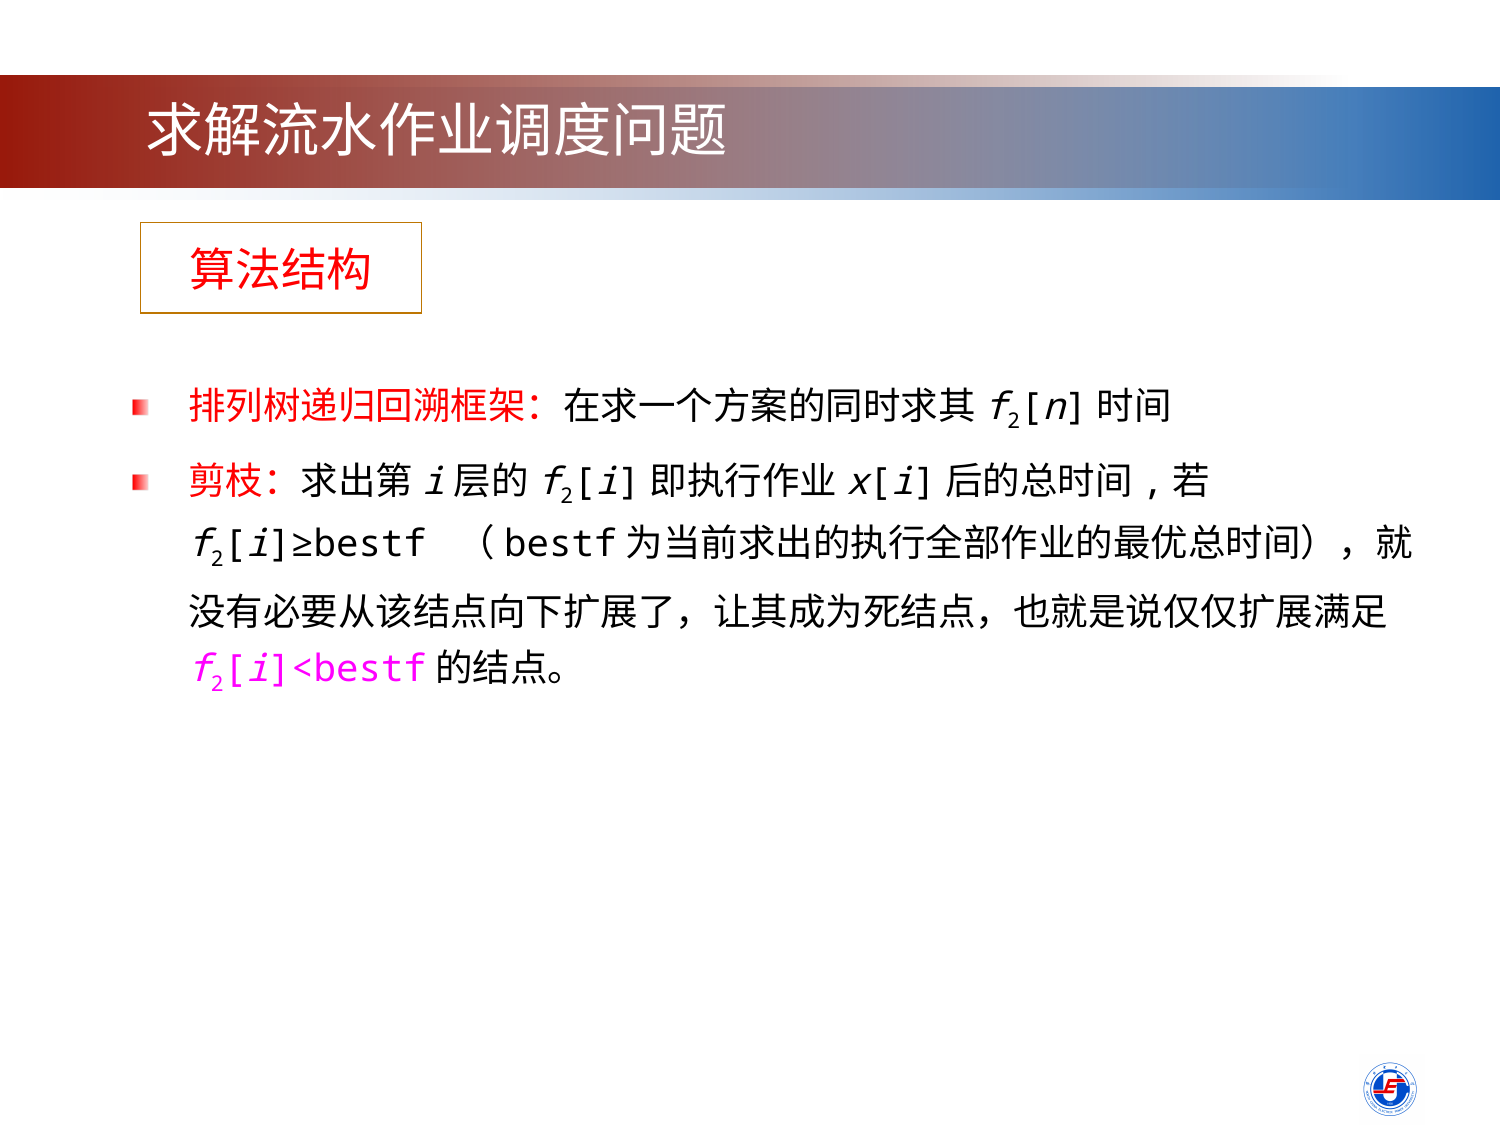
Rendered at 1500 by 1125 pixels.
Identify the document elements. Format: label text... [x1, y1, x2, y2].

text_box 求解流水作业调度问题 [50, 75, 824, 175]
text_box 排列树递归回溯框架：在求一个方案的同时求其f2[n]时间 剪枝：求出第i层的f2[i]即执行作业x[i]后的总时间,若f2[i]≥bestf （bestf为当前求出的执行全部作业的最优总时间），就没有必要从该结点向下扩展了，让其成为死结点，也就是说仅仅扩展满足f2[i]<bestf的结点。 [117, 363, 1465, 703]
picture [131, 473, 150, 492]
text_box 算法结构 [140, 222, 422, 314]
picture [131, 398, 150, 417]
picture [1359, 1054, 1425, 1125]
